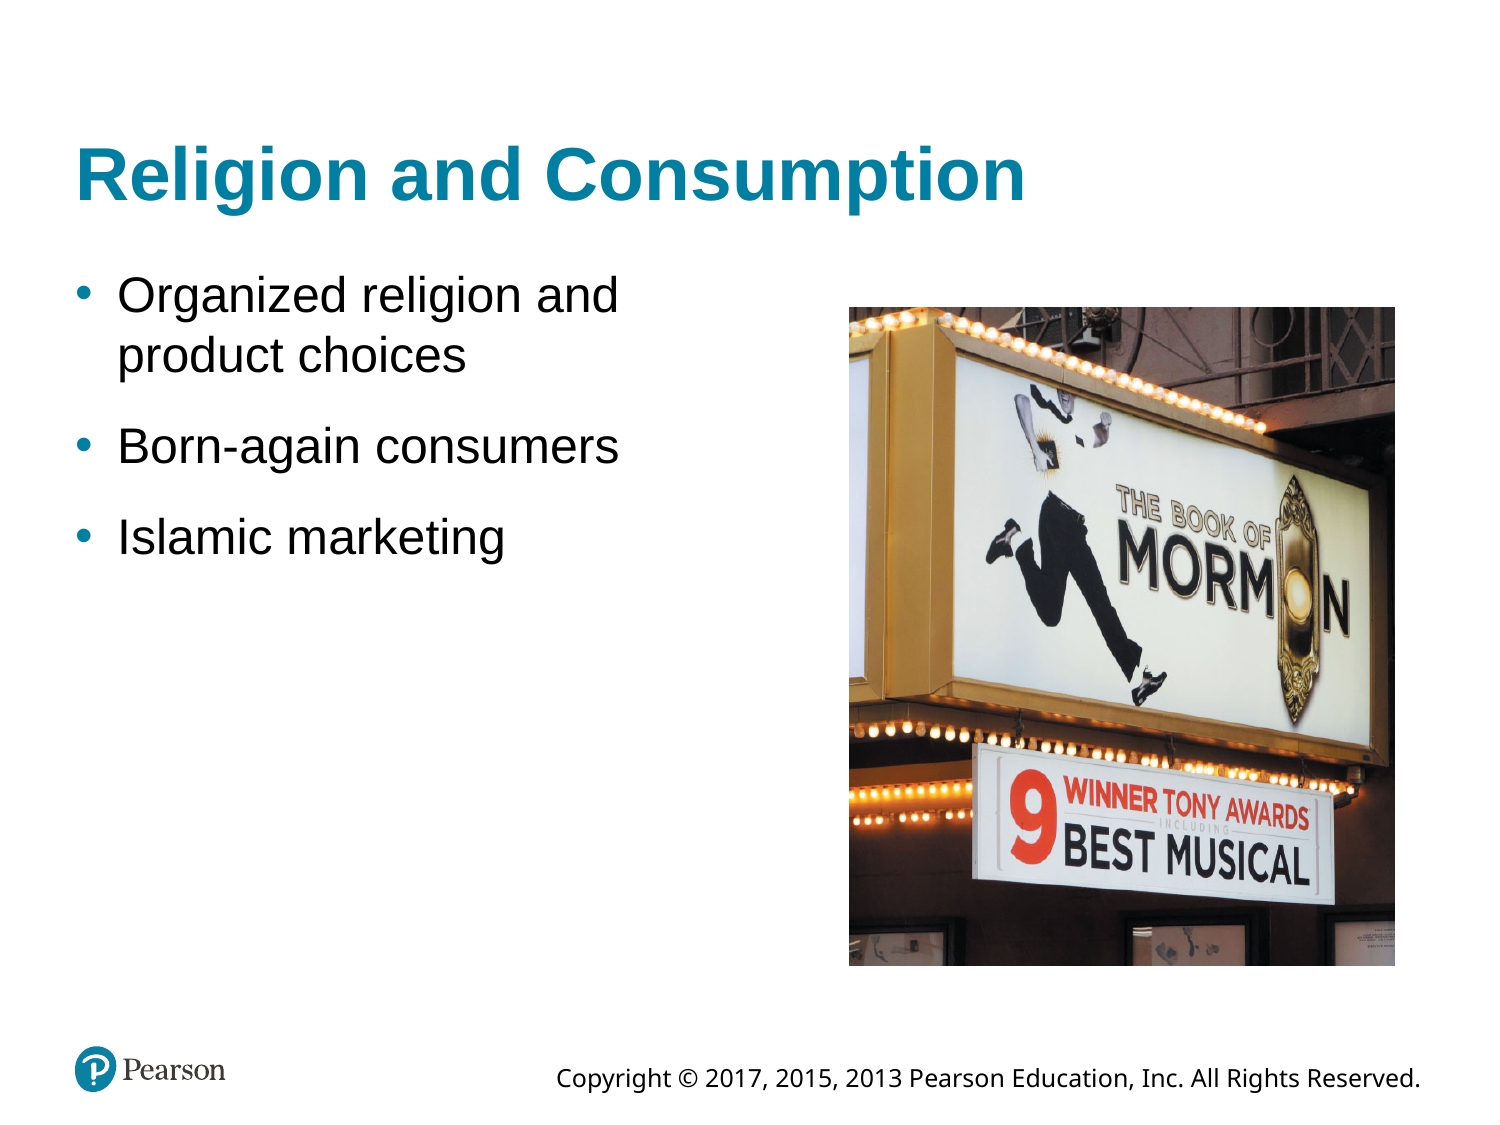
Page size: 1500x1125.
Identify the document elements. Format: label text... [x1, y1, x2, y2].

picture [849, 307, 1395, 966]
list Organized religion and product choices Born-again consumers Islamic marketing [75, 262, 750, 1011]
title Religion and Consumption [75, 35, 1425, 216]
